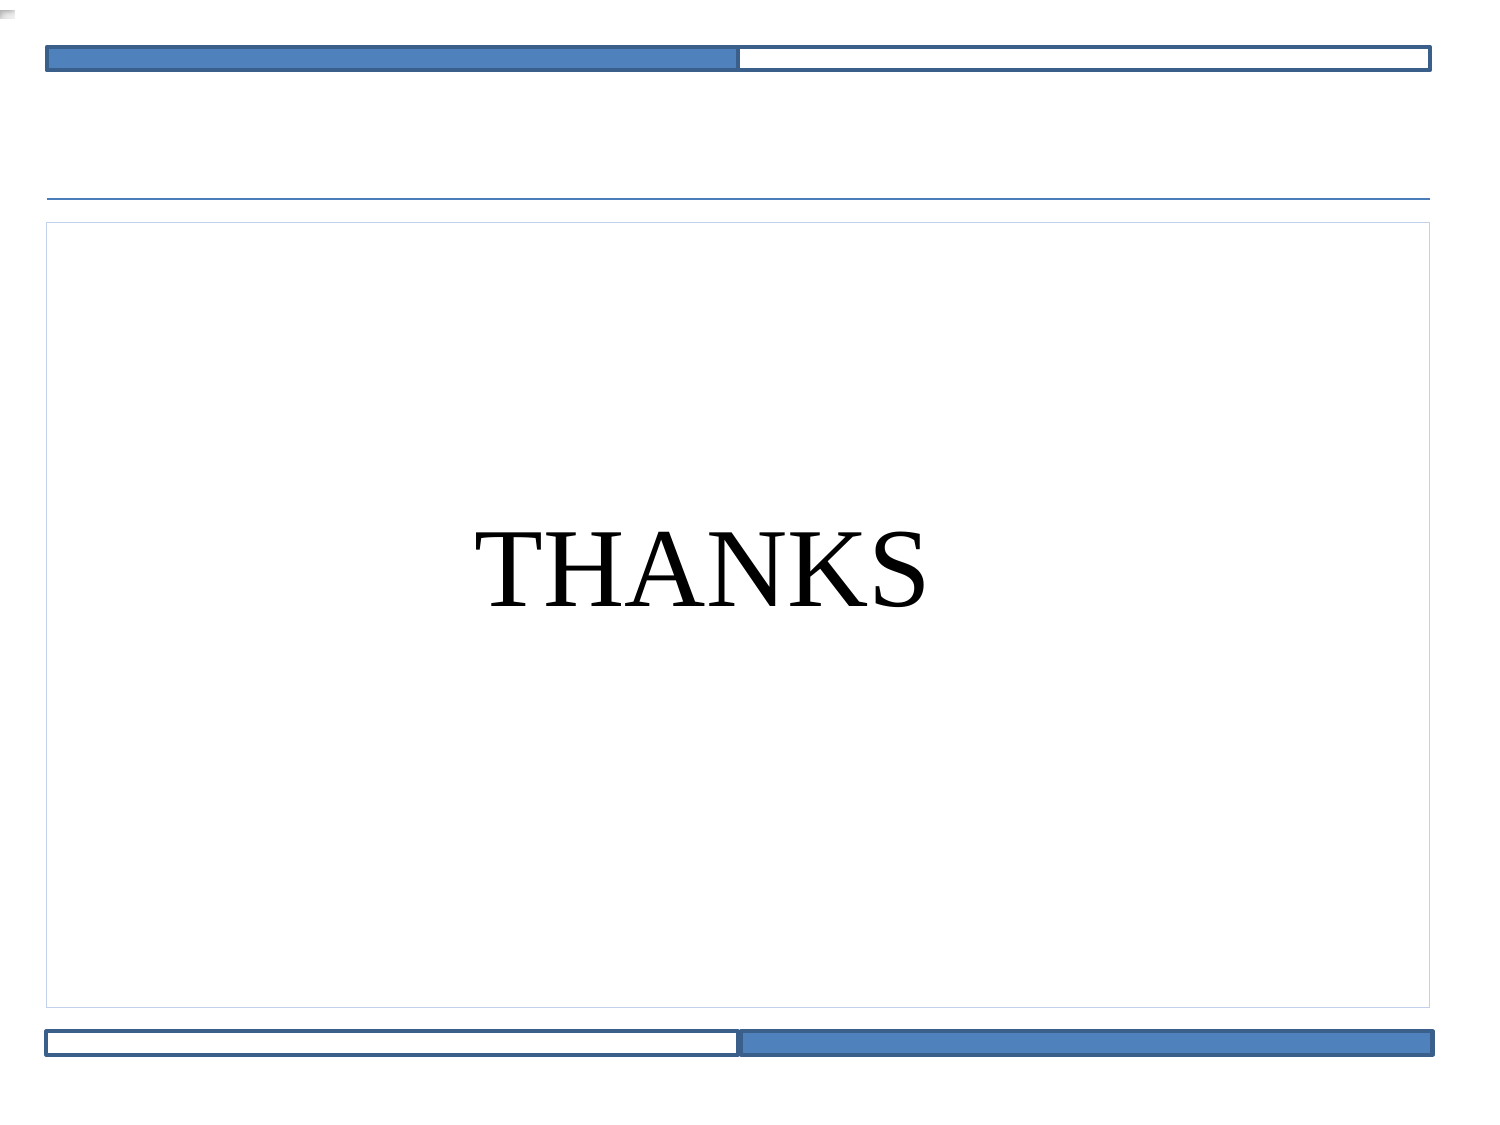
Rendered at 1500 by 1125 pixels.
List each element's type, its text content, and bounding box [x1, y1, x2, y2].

text_box [44, 1029, 740, 1057]
text_box [45, 45, 736, 72]
text_box [736, 45, 1432, 72]
text_box THANKS [460, 486, 1059, 637]
text_box [740, 1029, 1435, 1057]
list [46, 222, 1430, 1008]
